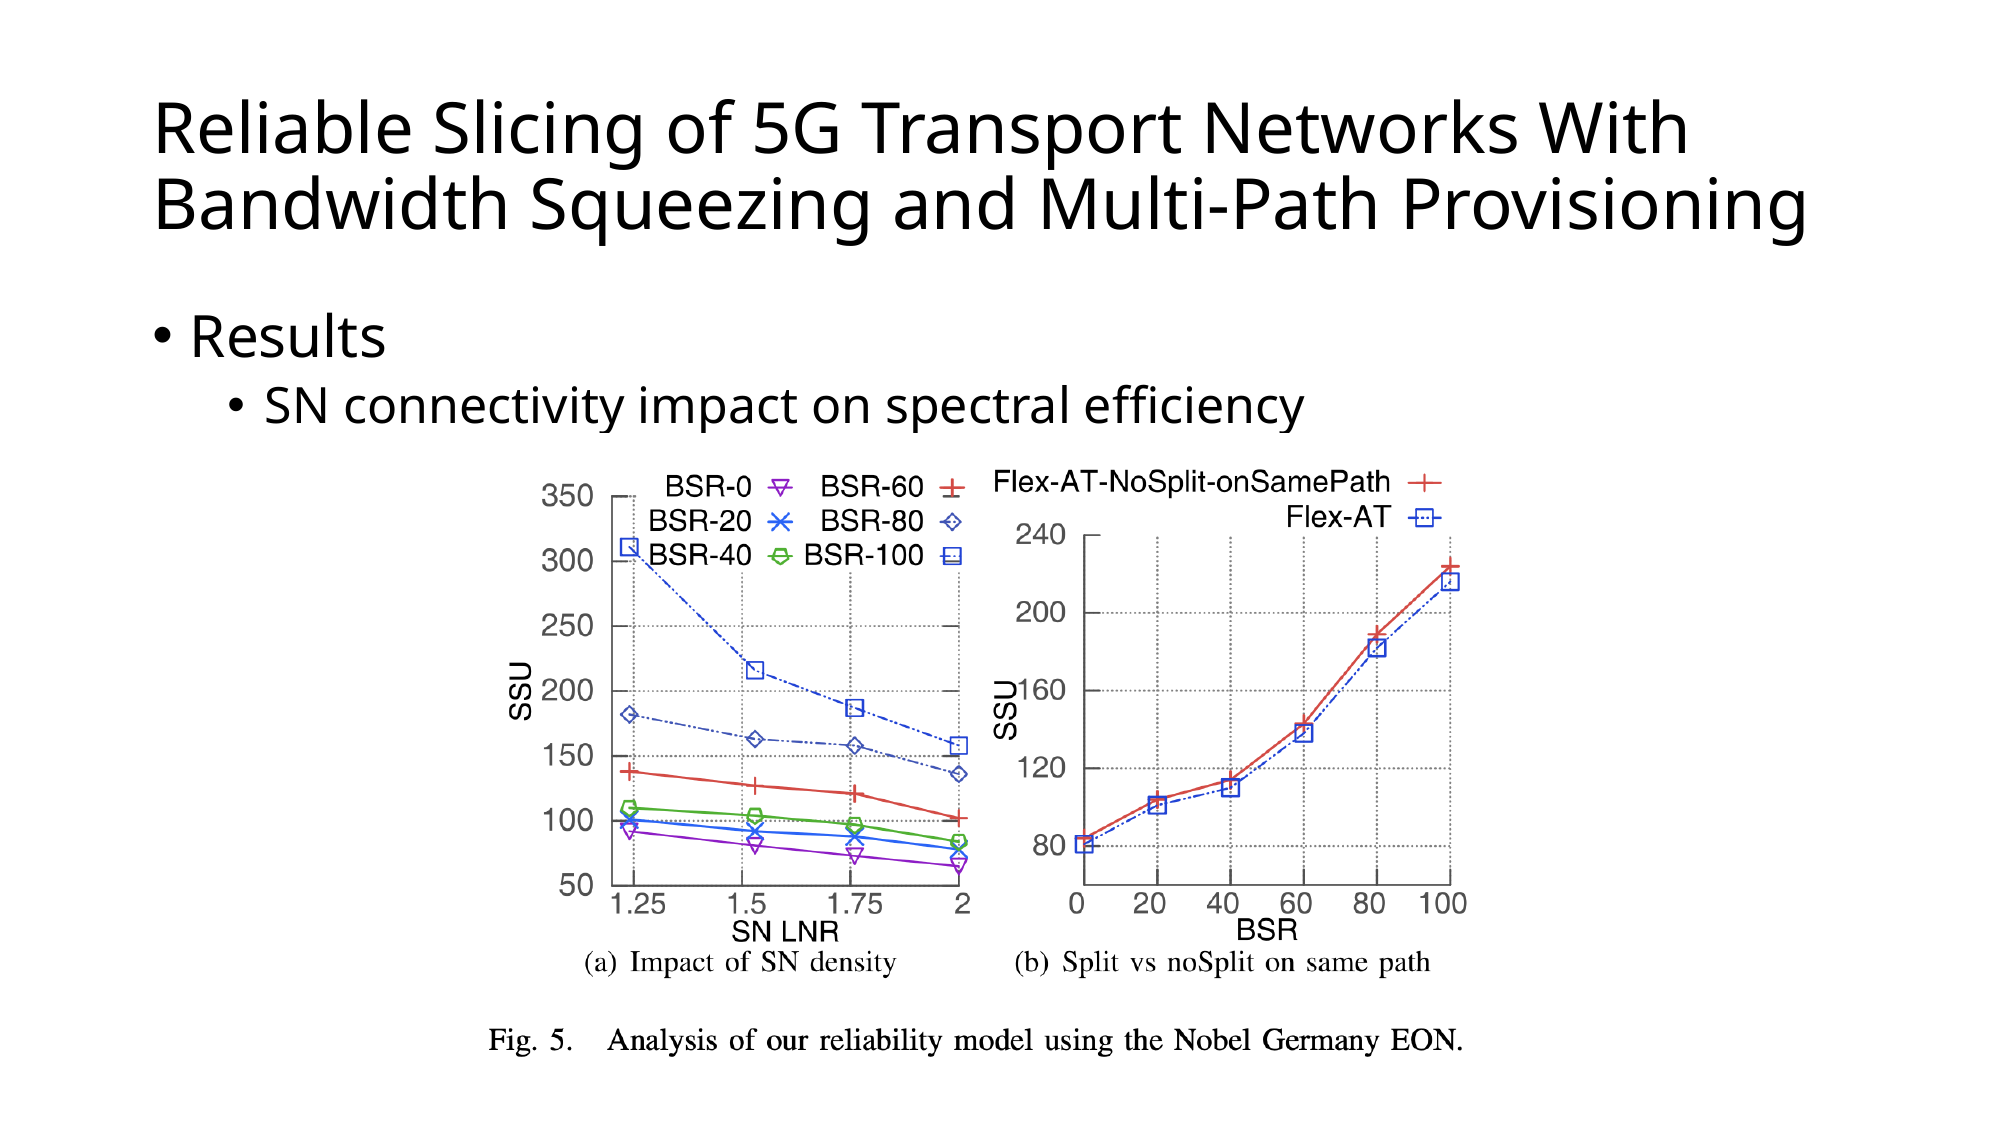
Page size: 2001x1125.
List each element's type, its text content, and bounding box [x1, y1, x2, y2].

list Results SN connectivity impact on spectral efficiency [137, 299, 1863, 1014]
picture [480, 433, 1483, 1066]
title Reliable Slicing of 5G Transport Networks With Bandwidth Squeezing and Multi-Path Provisioning [137, 59, 1863, 278]
